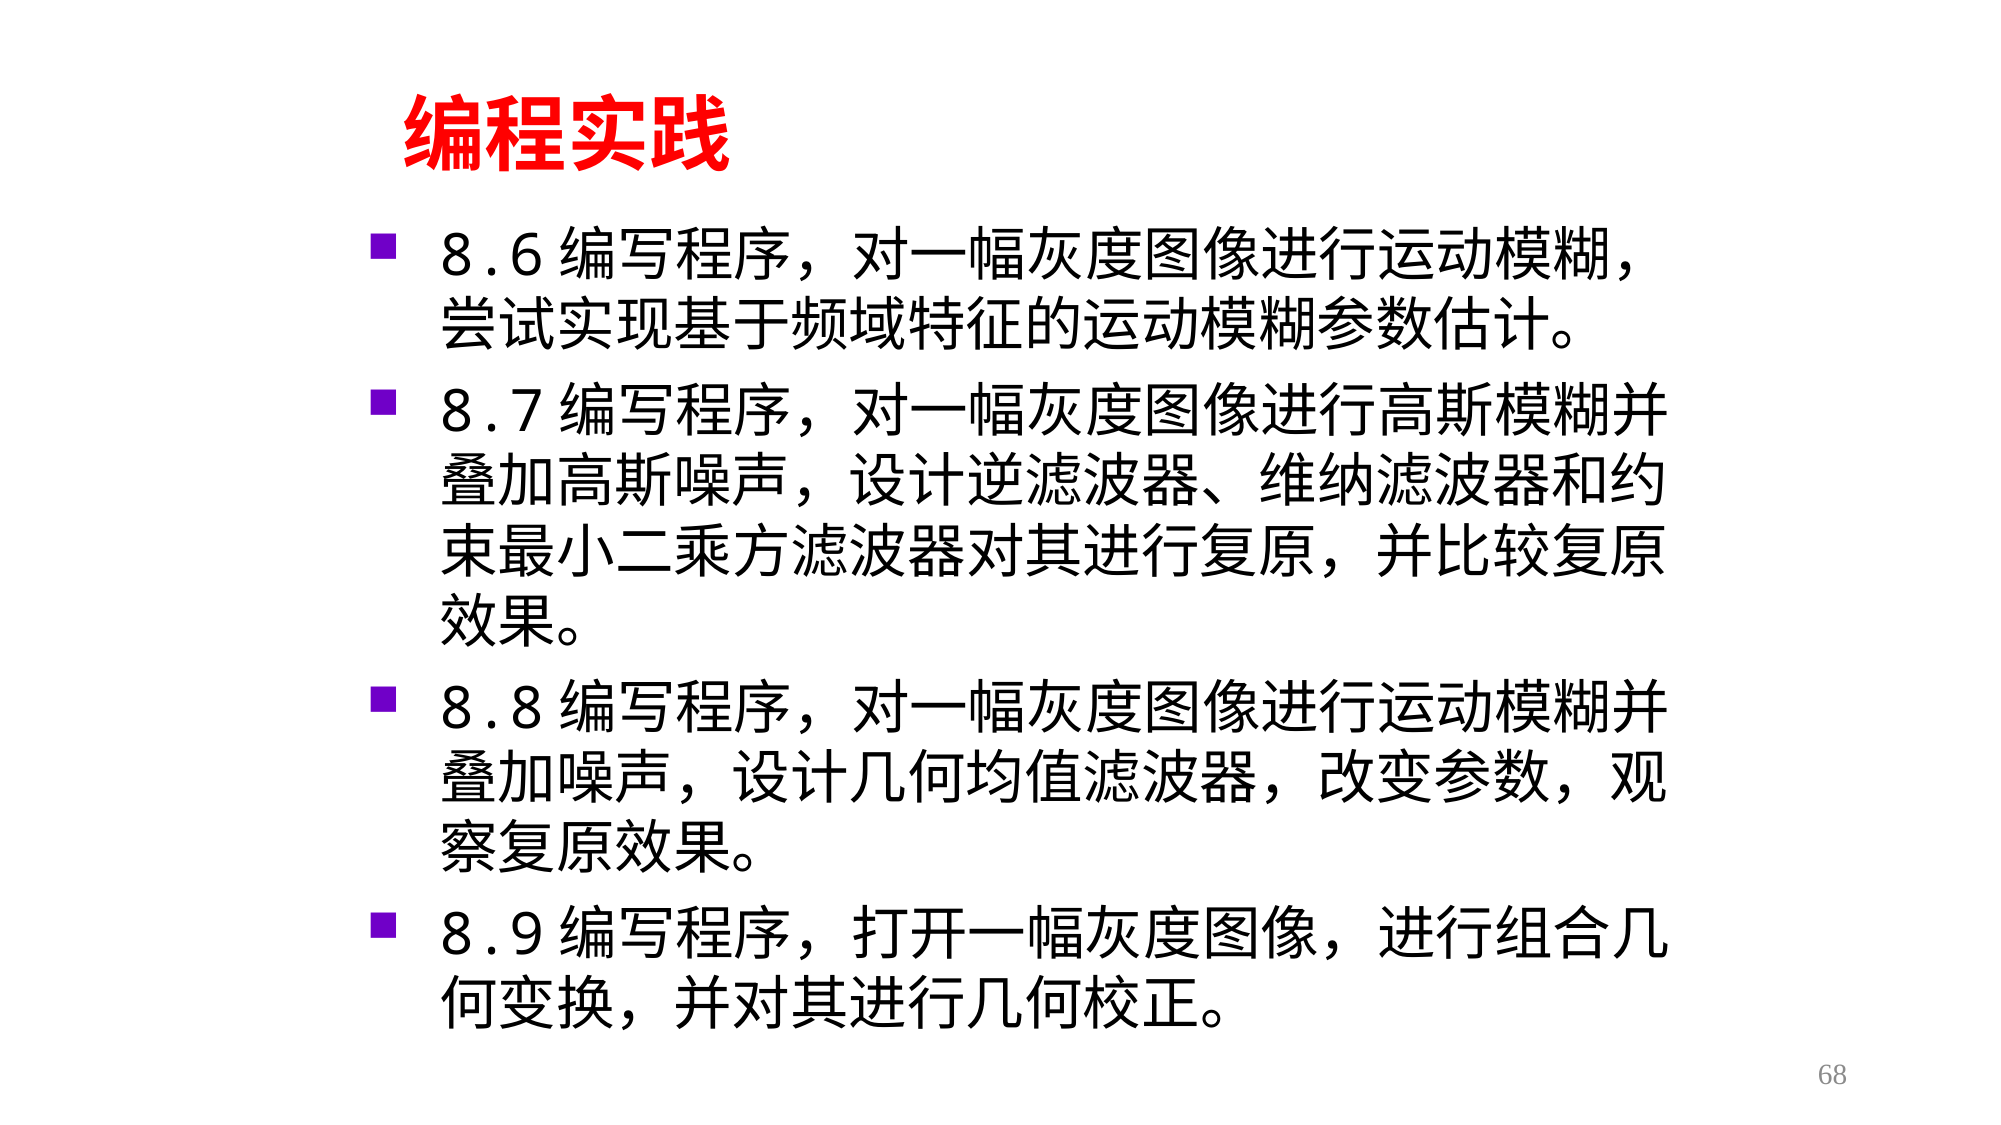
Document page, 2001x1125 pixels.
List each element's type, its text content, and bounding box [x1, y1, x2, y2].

text_box 编程实践 [387, 75, 850, 209]
slide_number 68 [1412, 1042, 1863, 1103]
text_box 8.6编写程序，对一幅灰度图像进行运动模糊，尝试实现基于频域特征的运动模糊参数估计。 8.7编写程序，对一幅灰度图像进行高斯模糊并叠加高斯噪声，设计逆滤波器、维纳滤波器和约束最小二乘方滤波器对其进行复原，并比较复原效果。 8.8编写程序，对一幅灰度图像进行运动模糊并叠加噪声，设计几何均值滤波器，改变参数，观察复原效果。 8.9编写程序，打开一幅灰度图像，进行组合几何变换，并对其进行几何校正。 [352, 209, 1693, 1044]
